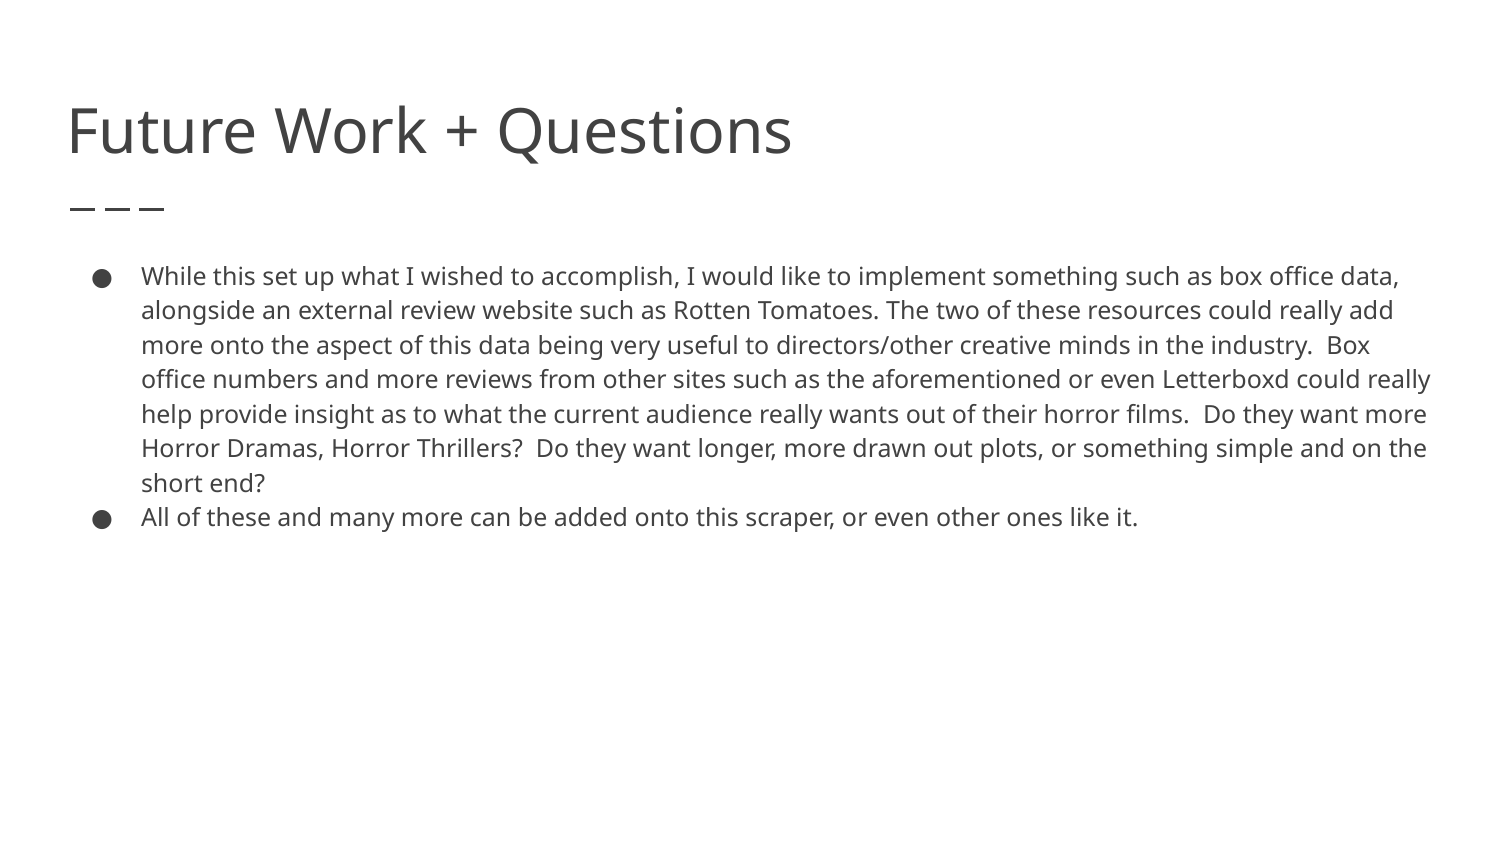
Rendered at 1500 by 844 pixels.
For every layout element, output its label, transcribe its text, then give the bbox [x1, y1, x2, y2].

list While this set up what I wished to accomplish, I would like to implement something such as box office data, alongside an external review website such as Rotten Tomatoes. The two of these resources could really add more onto the aspect of this data being very useful to directors/other creative minds in the industry. Box office numbers and more reviews from other sites such as the aforementioned or even Letterboxd could really help provide insight as to what the current audience really wants out of their horror films. Do they want more Horror Dramas, Horror Thrillers? Do they want longer, more drawn out plots, or something simple and on the short end? All of these and many more can be added onto this scraper, or even other ones like it. [51, 240, 1449, 750]
title Future Work + Questions [51, 61, 1449, 182]
